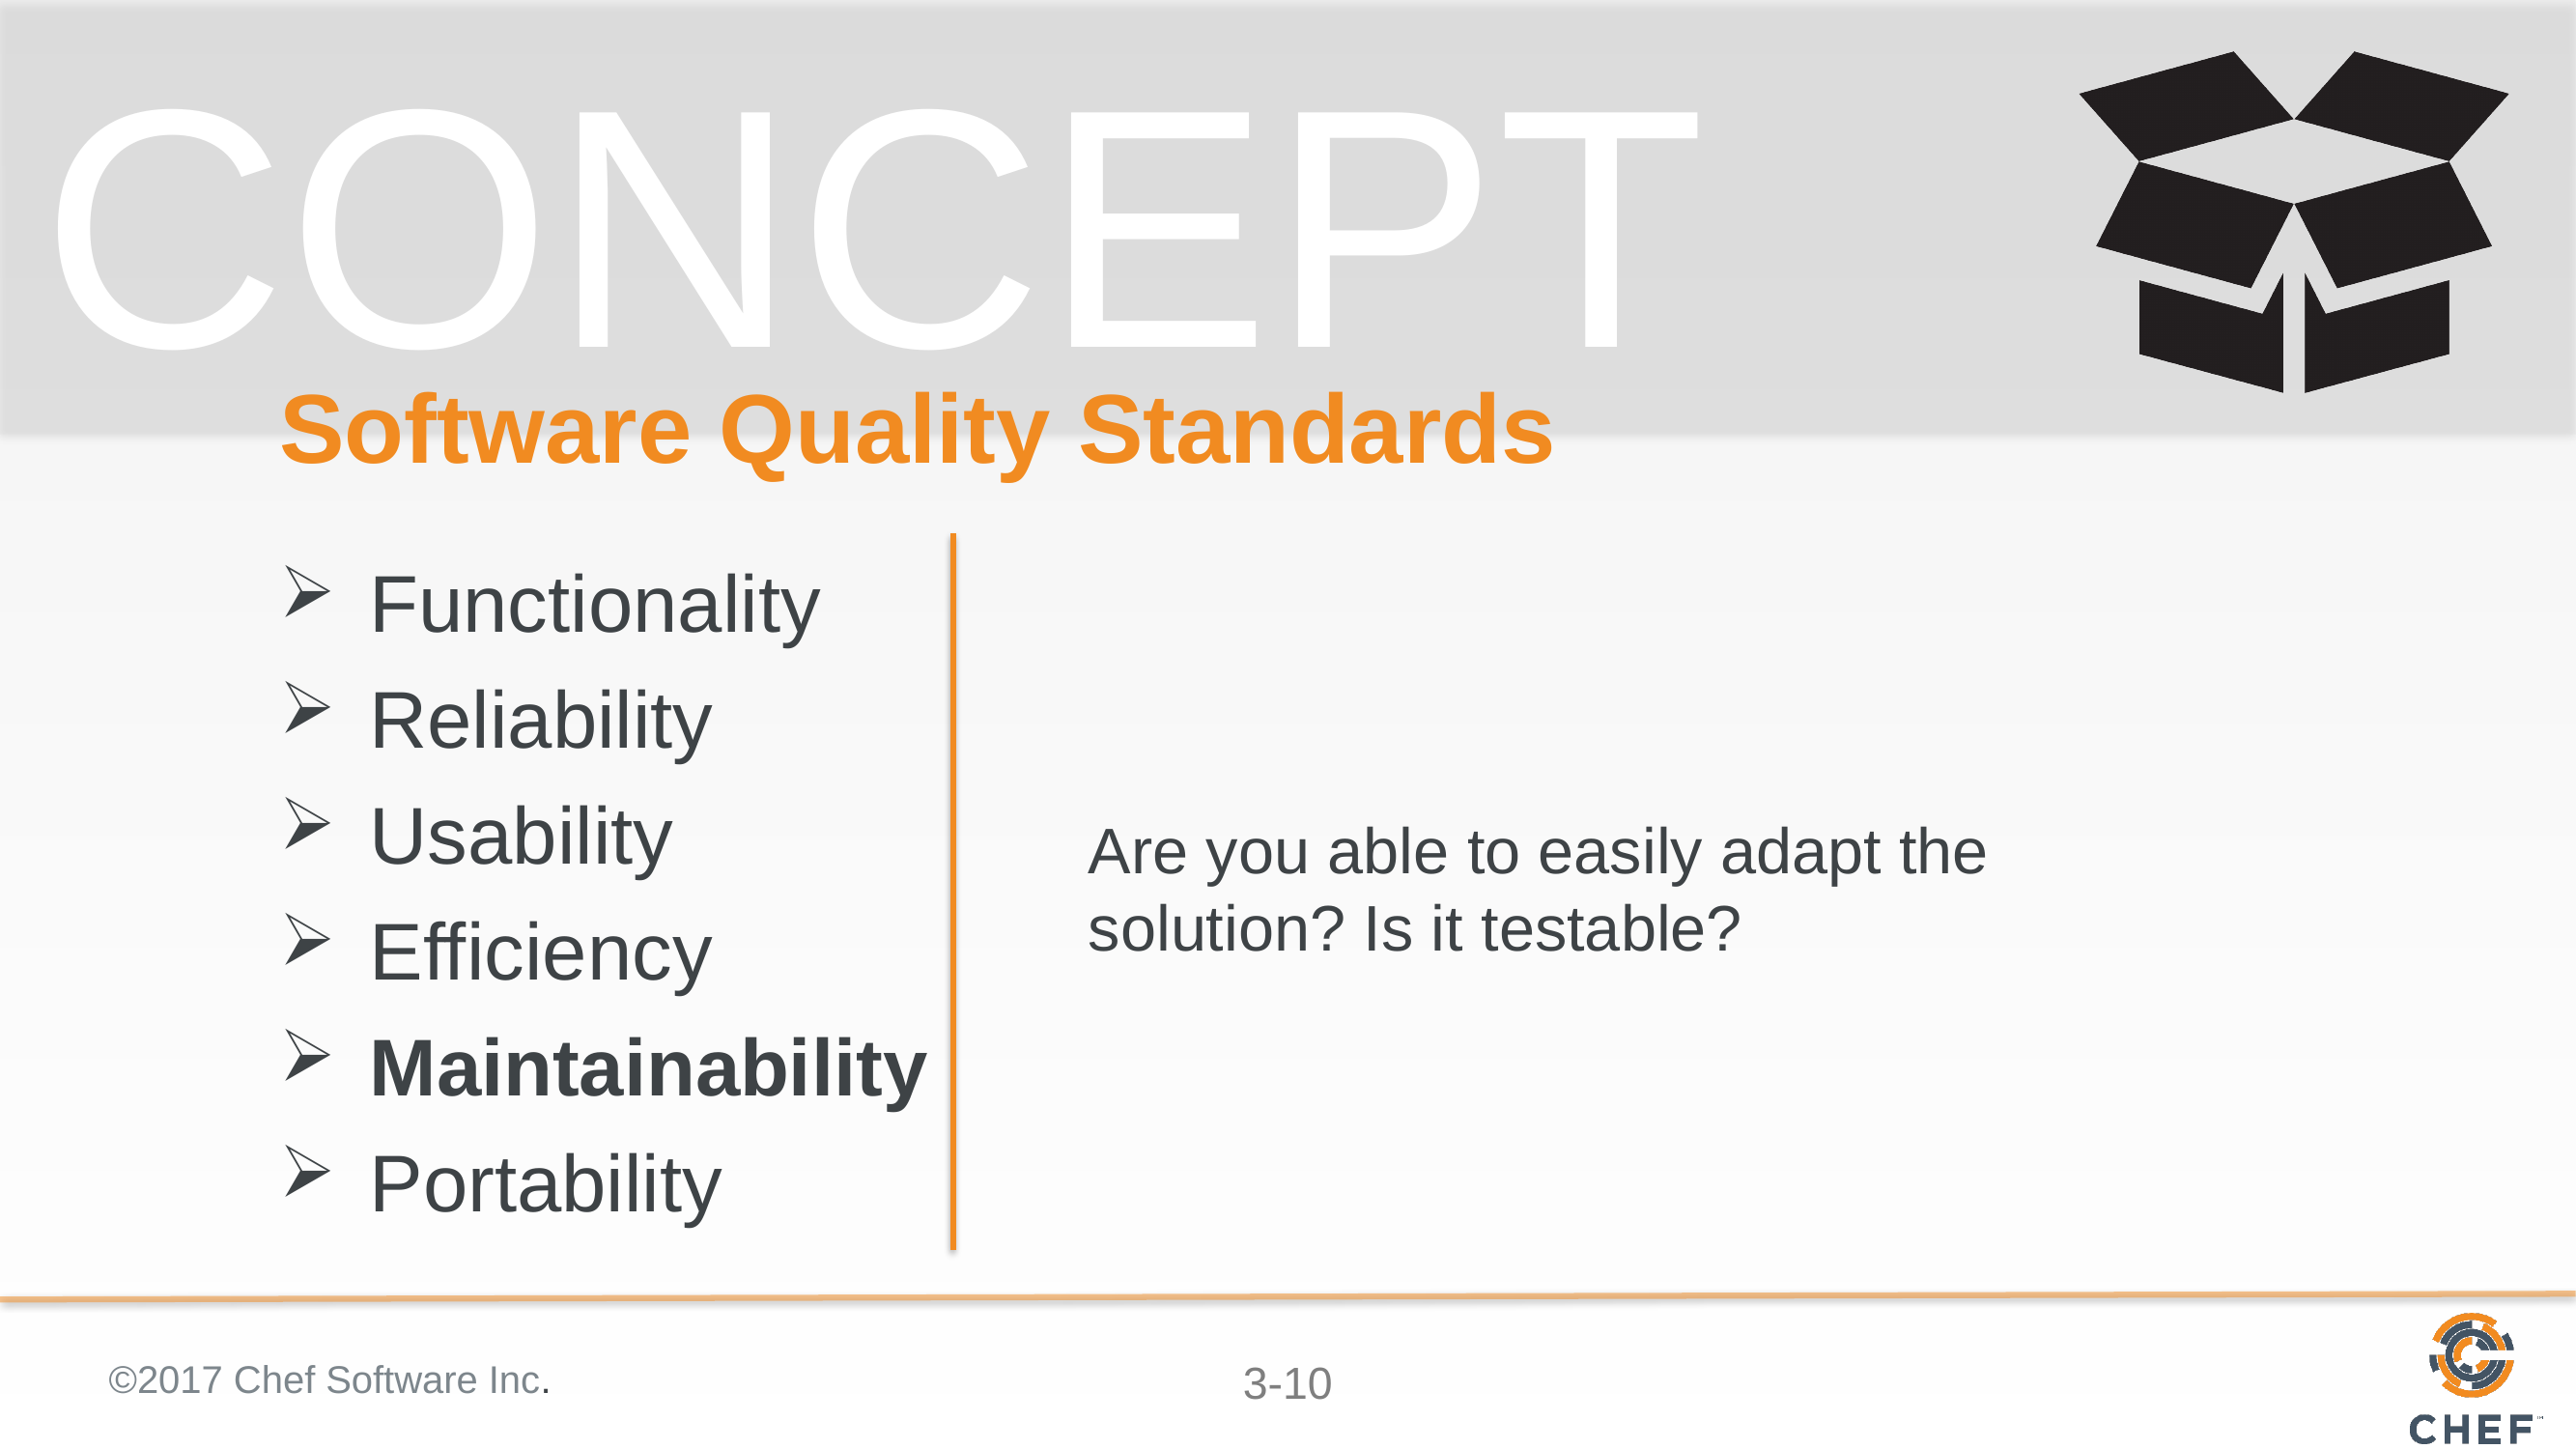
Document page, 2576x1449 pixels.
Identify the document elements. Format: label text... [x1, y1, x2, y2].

text_box Functionality Reliability Usability Efficiency Maintainability Portability [265, 518, 953, 1261]
title Software Quality Standards [265, 363, 2217, 499]
picture [2079, 51, 2509, 399]
picture [2399, 1297, 2551, 1449]
text_box Are you able to easily adapt the solution? Is it testable? [1073, 518, 2159, 1256]
